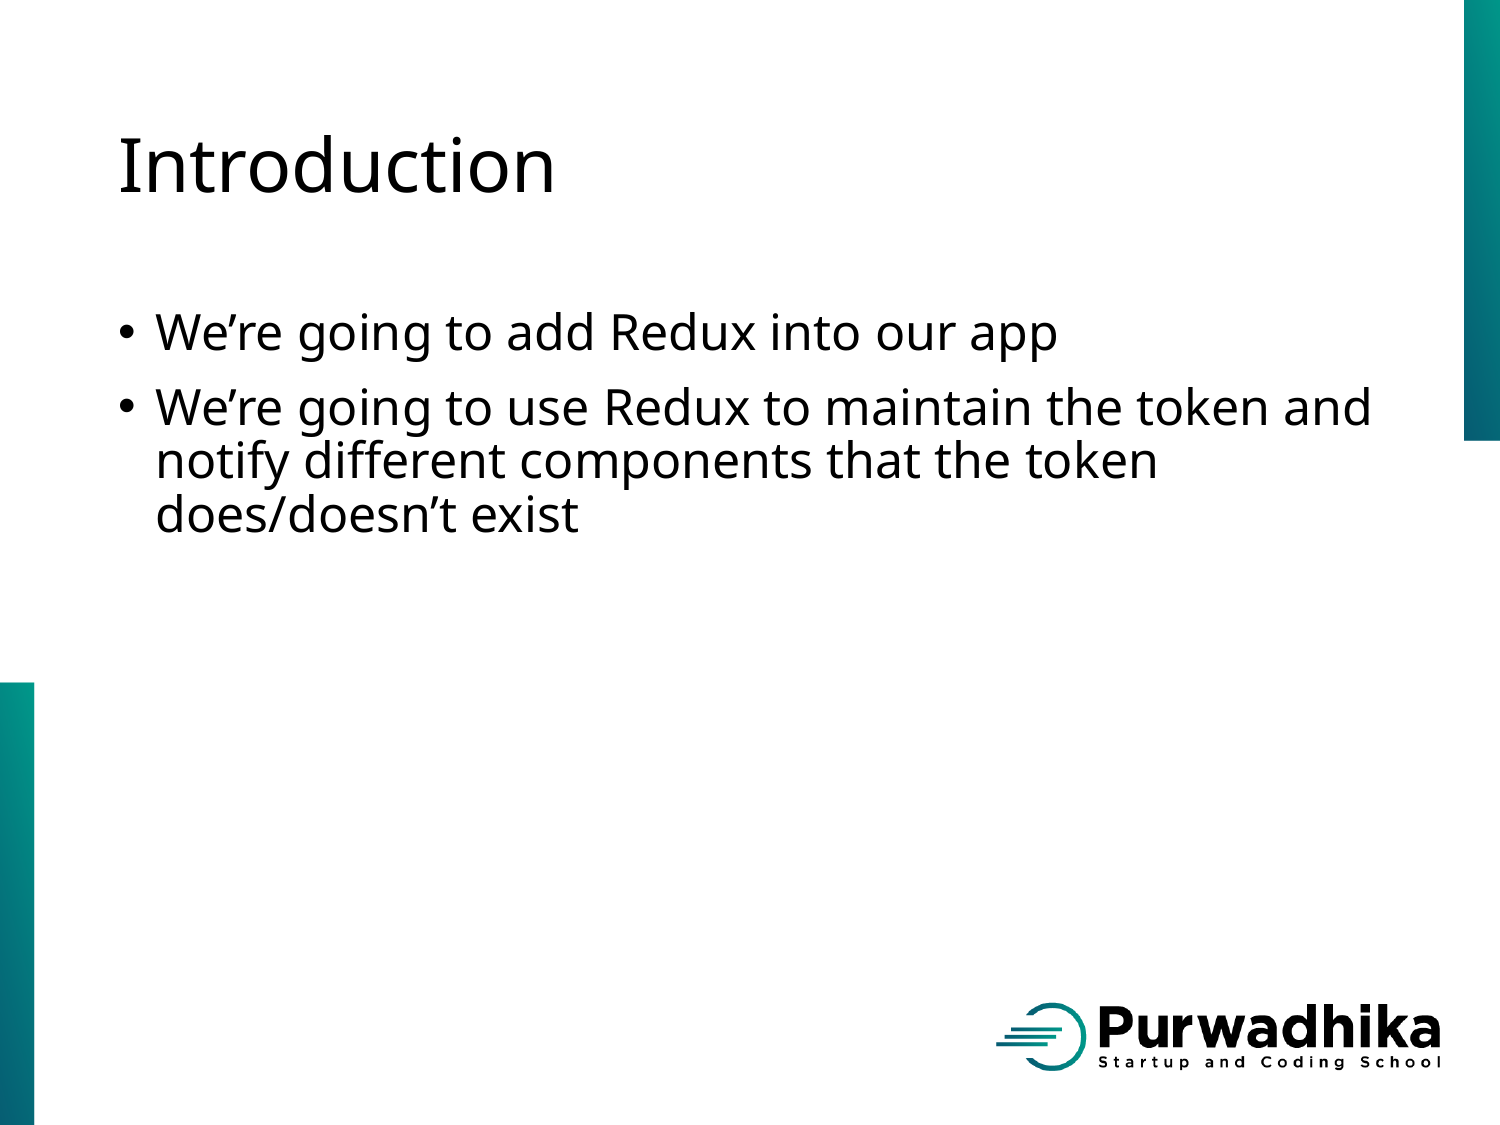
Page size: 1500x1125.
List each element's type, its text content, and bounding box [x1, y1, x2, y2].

picture [0, 0, 1500, 1125]
title Introduction [103, 59, 1397, 278]
list We’re going to add Redux into our app We’re going to use Redux to maintain the token and notify different components that the token does/doesn’t exist [103, 299, 1397, 984]
